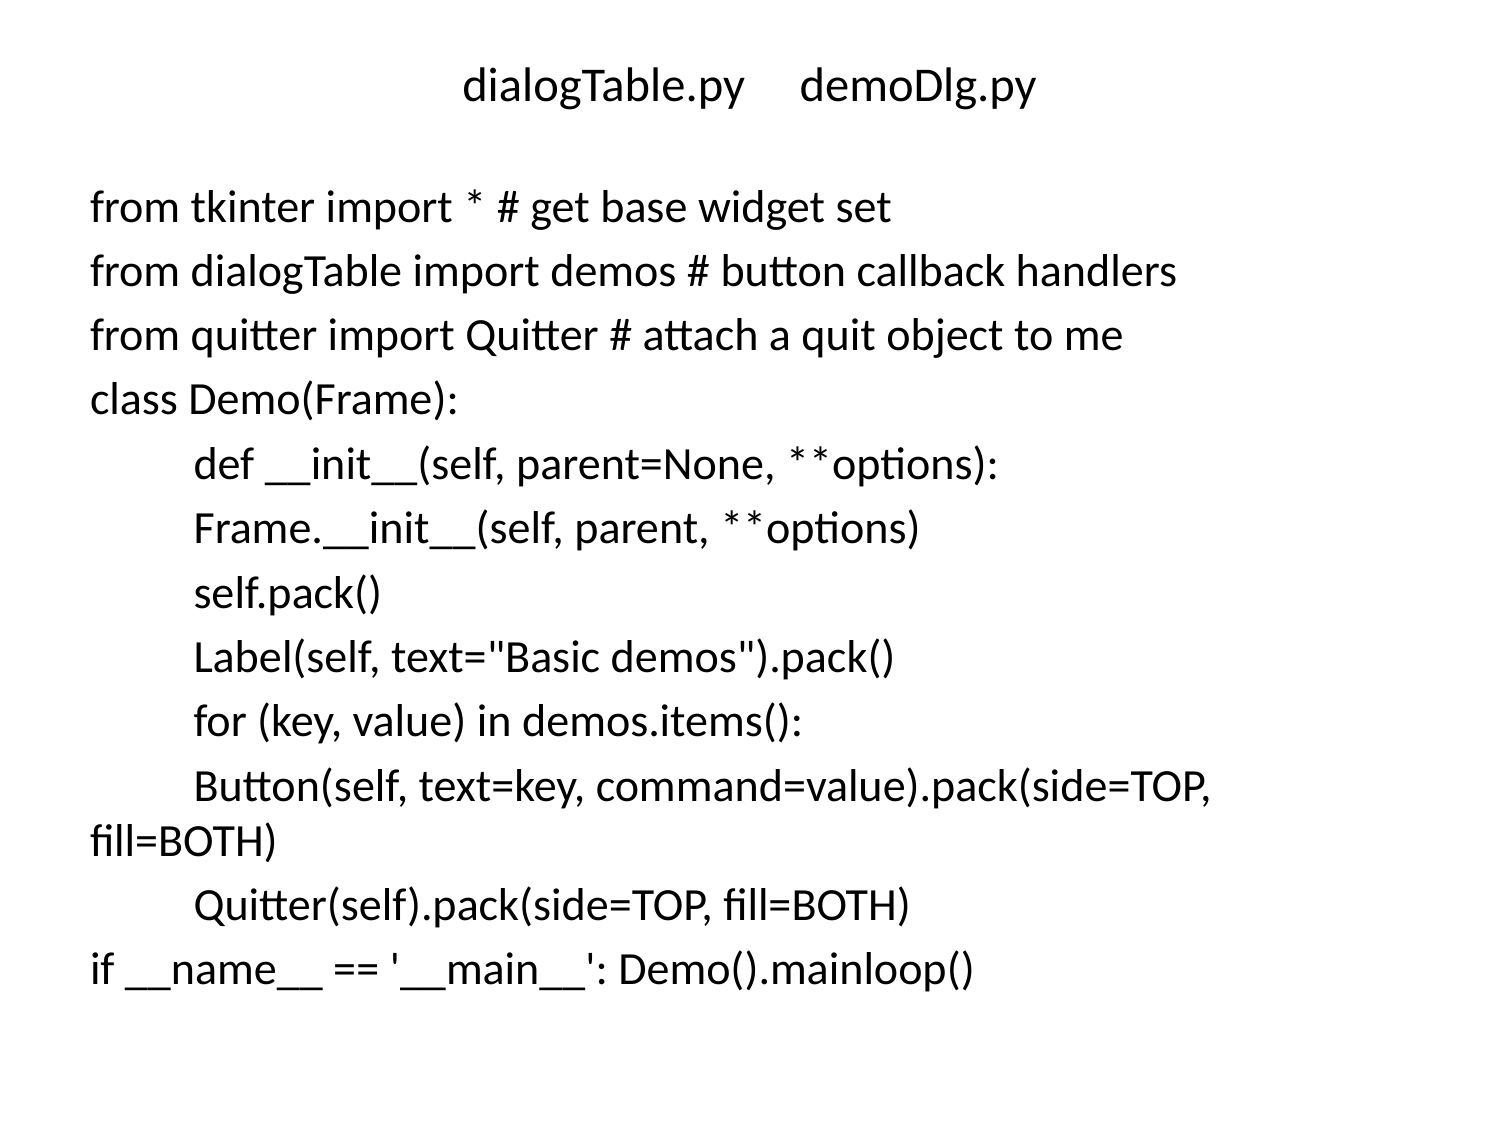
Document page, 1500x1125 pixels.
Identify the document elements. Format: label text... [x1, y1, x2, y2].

title dialogTable.py demoDlg.py [75, 45, 1425, 119]
list from tkinter import * # get base widget set from dialogTable import demos # button callback handlers from quitter import Quitter # attach a quit object to me class Demo(Frame): def __init__(self, parent=None, **options): Frame.__init__(self, parent, **options) self.pack() Label(self, text="Basic demos").pack() for (key, value) in demos.items(): Button(self, text=key, command=value).pack(side=TOP, fill=BOTH) Quitter(self).pack(side=TOP, fill=BOTH) if __name__ == '__main__': Demo().mainloop() [75, 168, 1425, 1005]
